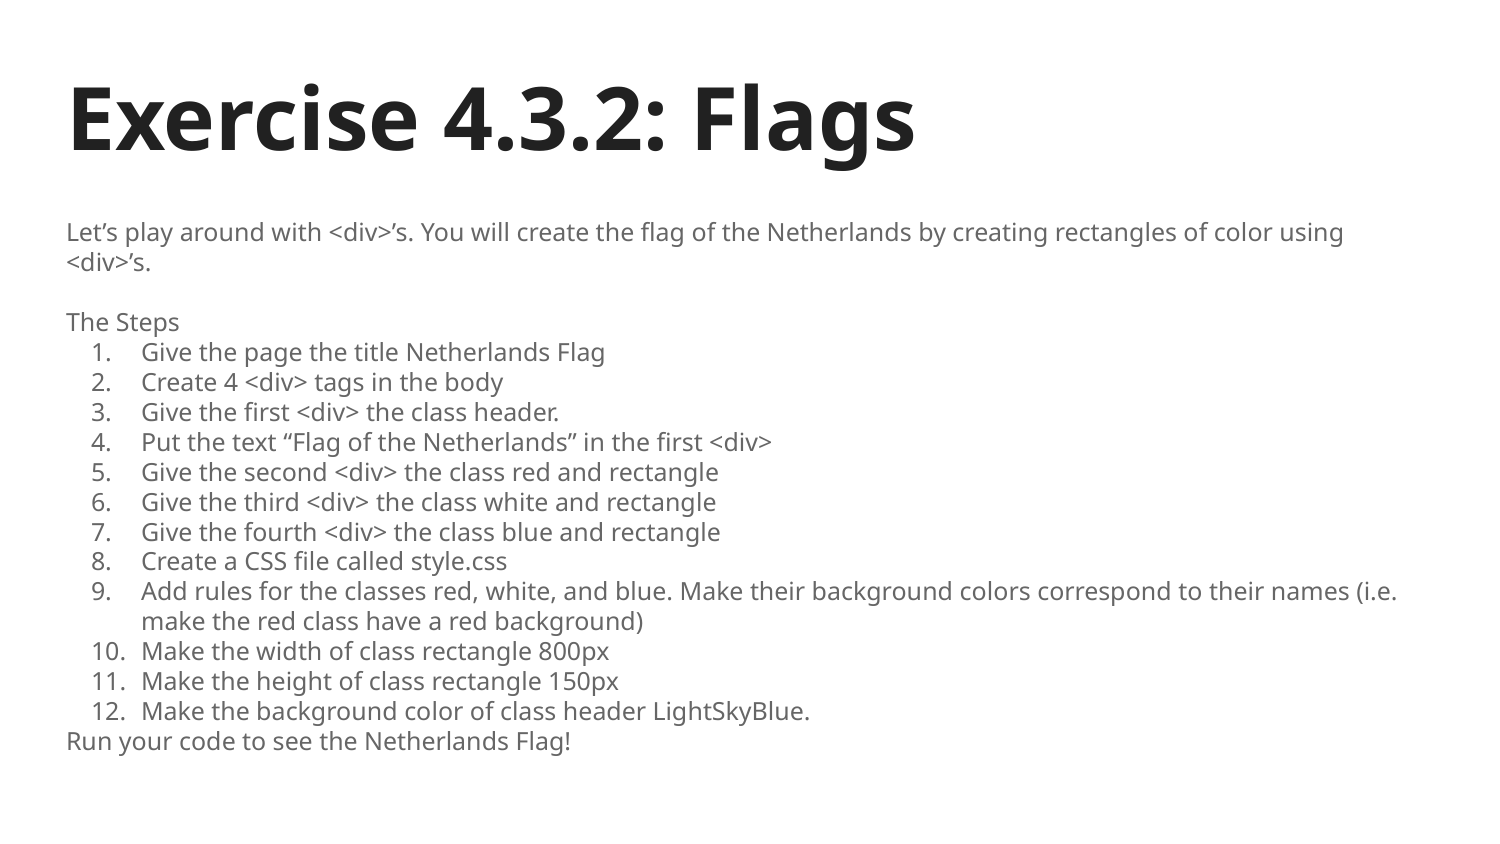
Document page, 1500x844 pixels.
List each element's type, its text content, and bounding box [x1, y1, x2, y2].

list Let’s play around with <div>’s. You will create the flag of the Netherlands by creating rectangles of color using <div>’s. The Steps Give the page the title Netherlands Flag Create 4 <div> tags in the body Give the first <div> the class header. Put the text “Flag of the Netherlands” in the first <div> Give the second <div> the class red and rectangle Give the third <div> the class white and rectangle Give the fourth <div> the class blue and rectangle Create a CSS file called style.css Add rules for the classes red, white, and blue. Make their background colors correspond to their names (i.e. make the red class have a red background) Make the width of class rectangle 800px Make the height of class rectangle 150px Make the background color of class header LightSkyBlue. Run your code to see the Netherlands Flag! [51, 201, 1449, 750]
title Exercise 4.3.2: Flags [51, 48, 1449, 180]
